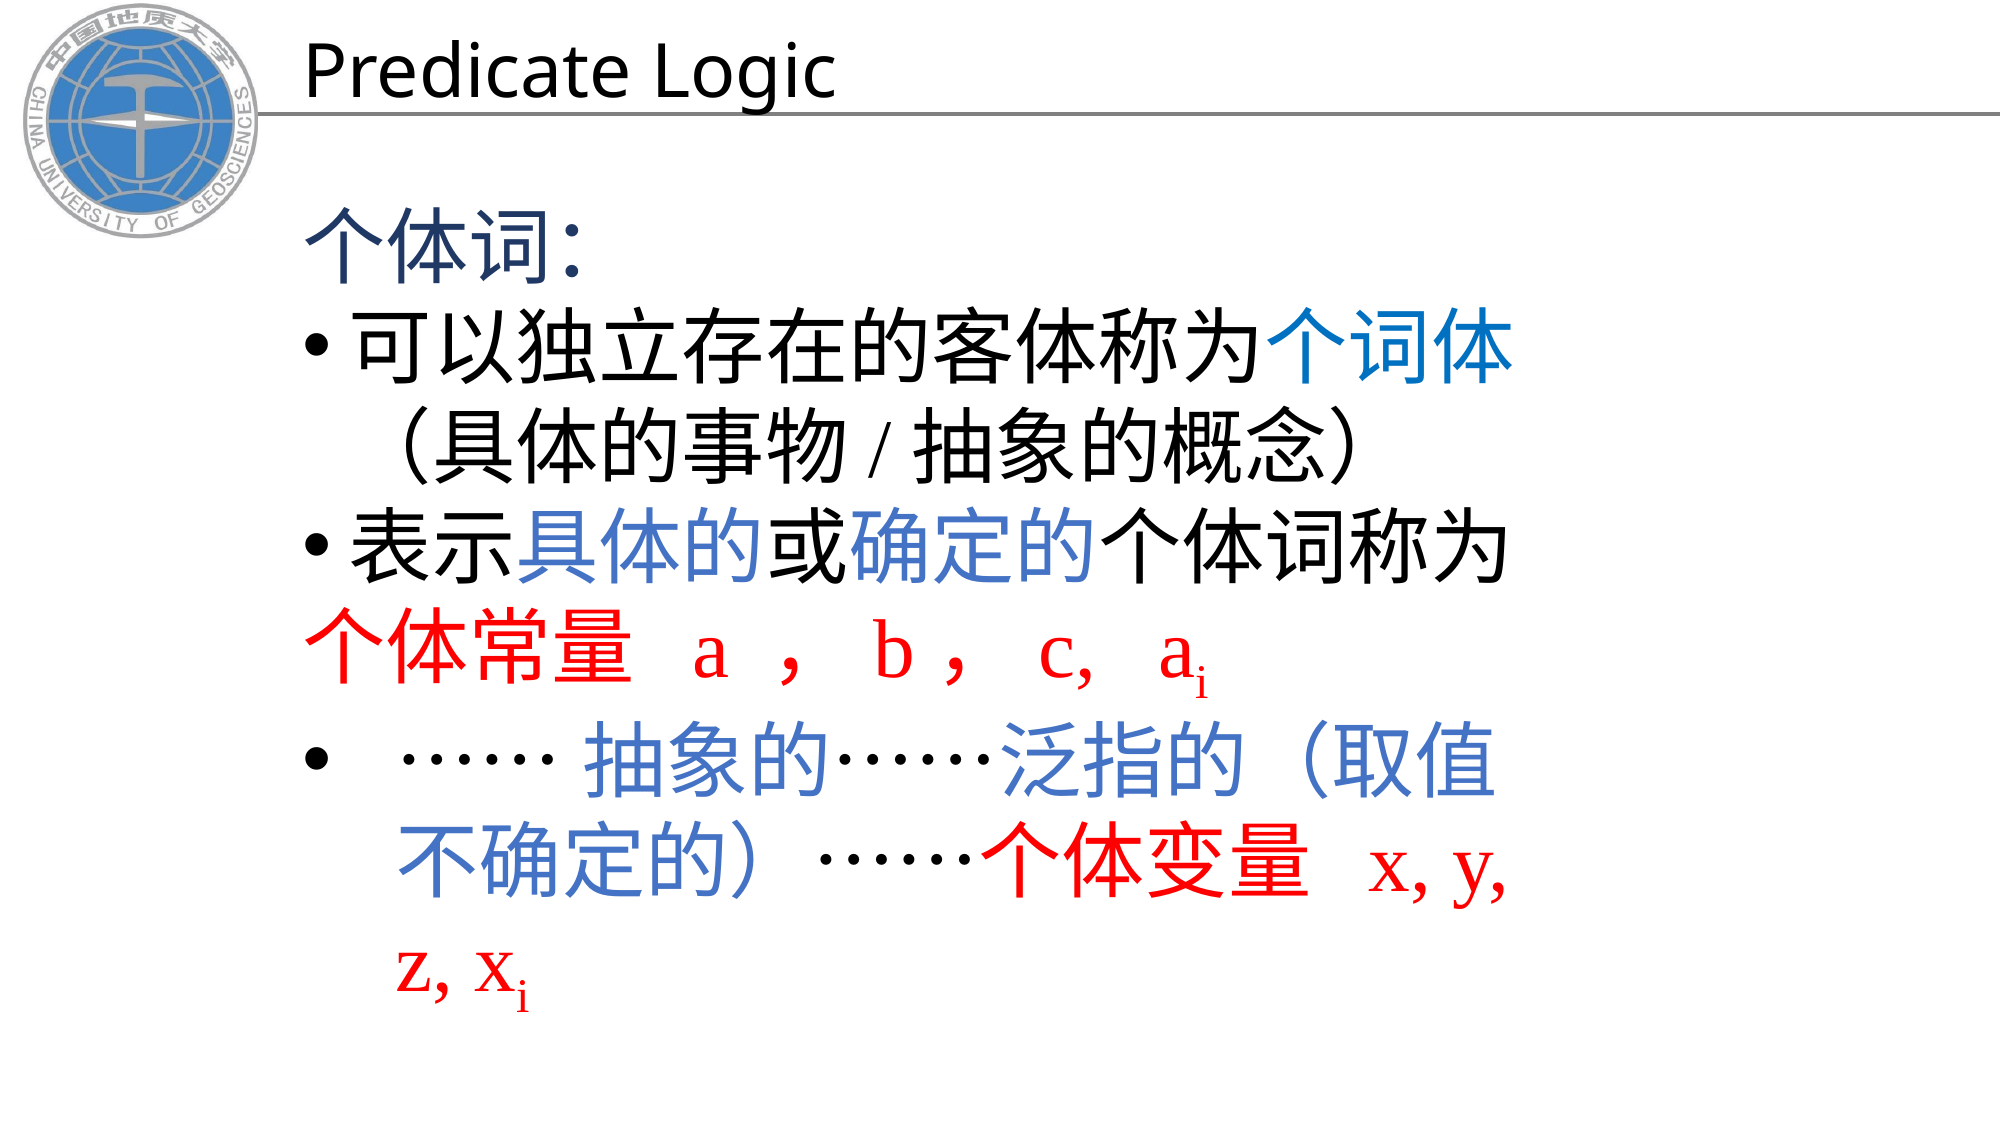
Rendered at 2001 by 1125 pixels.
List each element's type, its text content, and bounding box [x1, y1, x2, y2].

text_box 个体词： 可以独立存在的客体称为个词体（具体的事物/抽象的概念） 表示具体的或确定的个体词称为 个体常量 a ，b，c, ai ……抽象的……泛指的（取值不确定的）……个体变量 x, y, z, xi [287, 186, 1586, 1029]
picture [21, 3, 258, 239]
text_box Predicate Logic [287, 15, 1233, 120]
